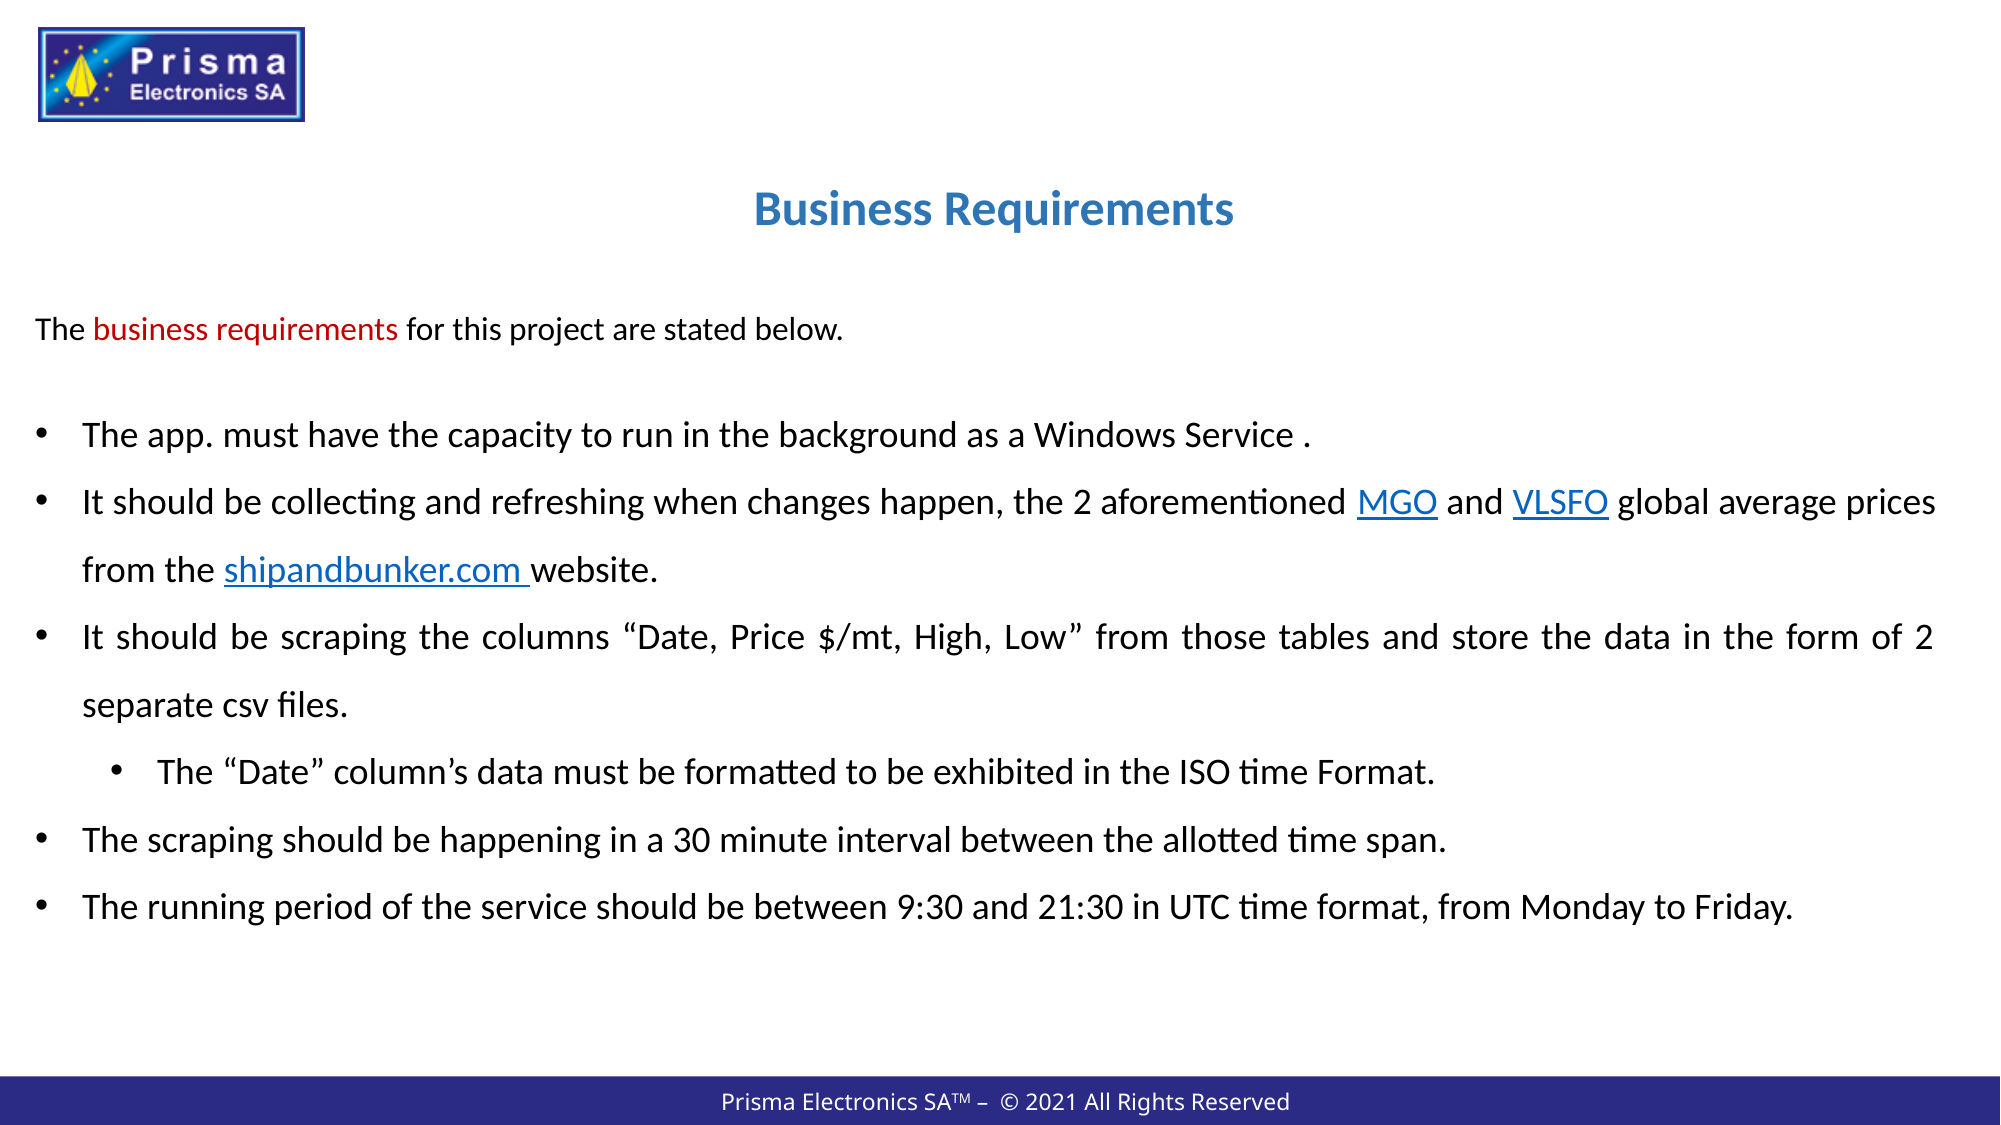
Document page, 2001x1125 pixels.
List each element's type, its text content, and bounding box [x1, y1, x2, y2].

text_box Business Requirements [0, 167, 2000, 243]
text_box The business requirements for this project are stated below. The app. must have the capacity to run in the background as a Windows Service . It should be collecting and refreshing when changes happen, the 2 aforementioned MGO and VLSFO global average prices from the shipandbunker.com website. It should be scraping the columns “Date, Price $/mt, High, Low” from those tables and store the data in the form of 2 separate csv files. The “Date” column’s data must be formatted to be exhibited in the ISO time Format. The scraping should be happening in a 30 minute interval between the allotted time span. The running period of the service should be between 9:30 and 21:30 in UTC time format, from Monday to Friday. [20, 299, 1952, 975]
picture [38, 27, 305, 122]
